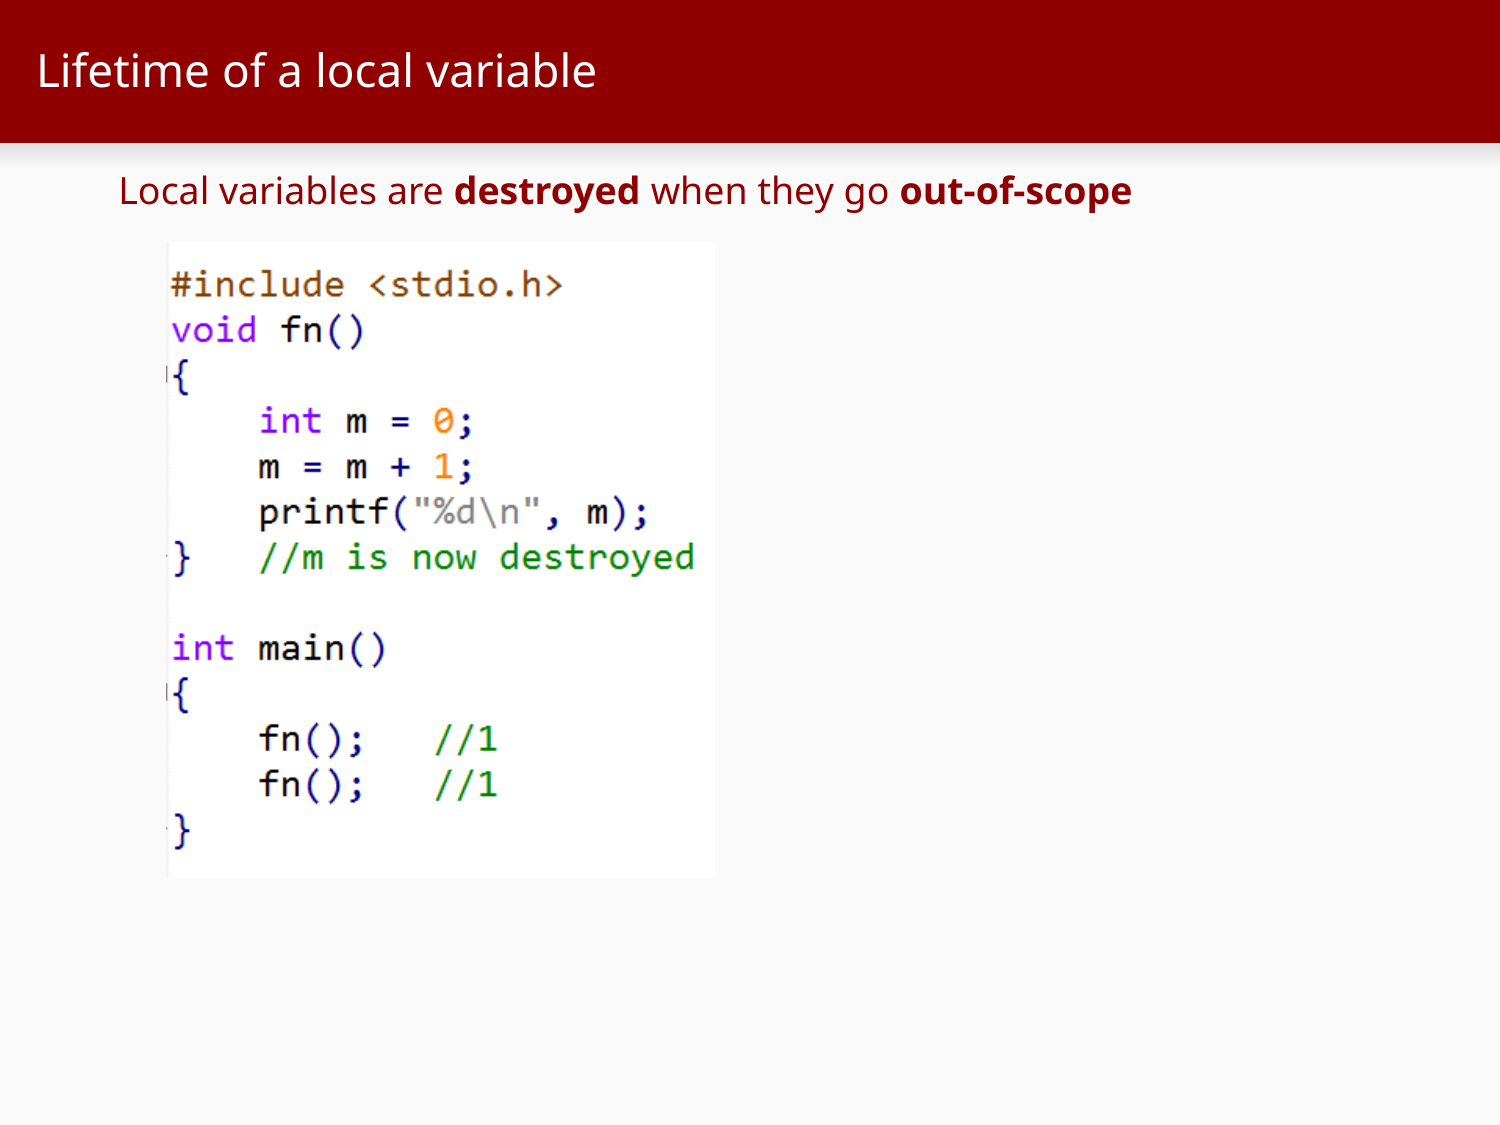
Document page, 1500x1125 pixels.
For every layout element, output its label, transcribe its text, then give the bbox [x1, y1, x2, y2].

text_box Local variables are destroyed when they go out-of-scope [103, 159, 1148, 220]
title Lifetime of a local variable [16, 3, 1464, 136]
picture [166, 242, 716, 878]
